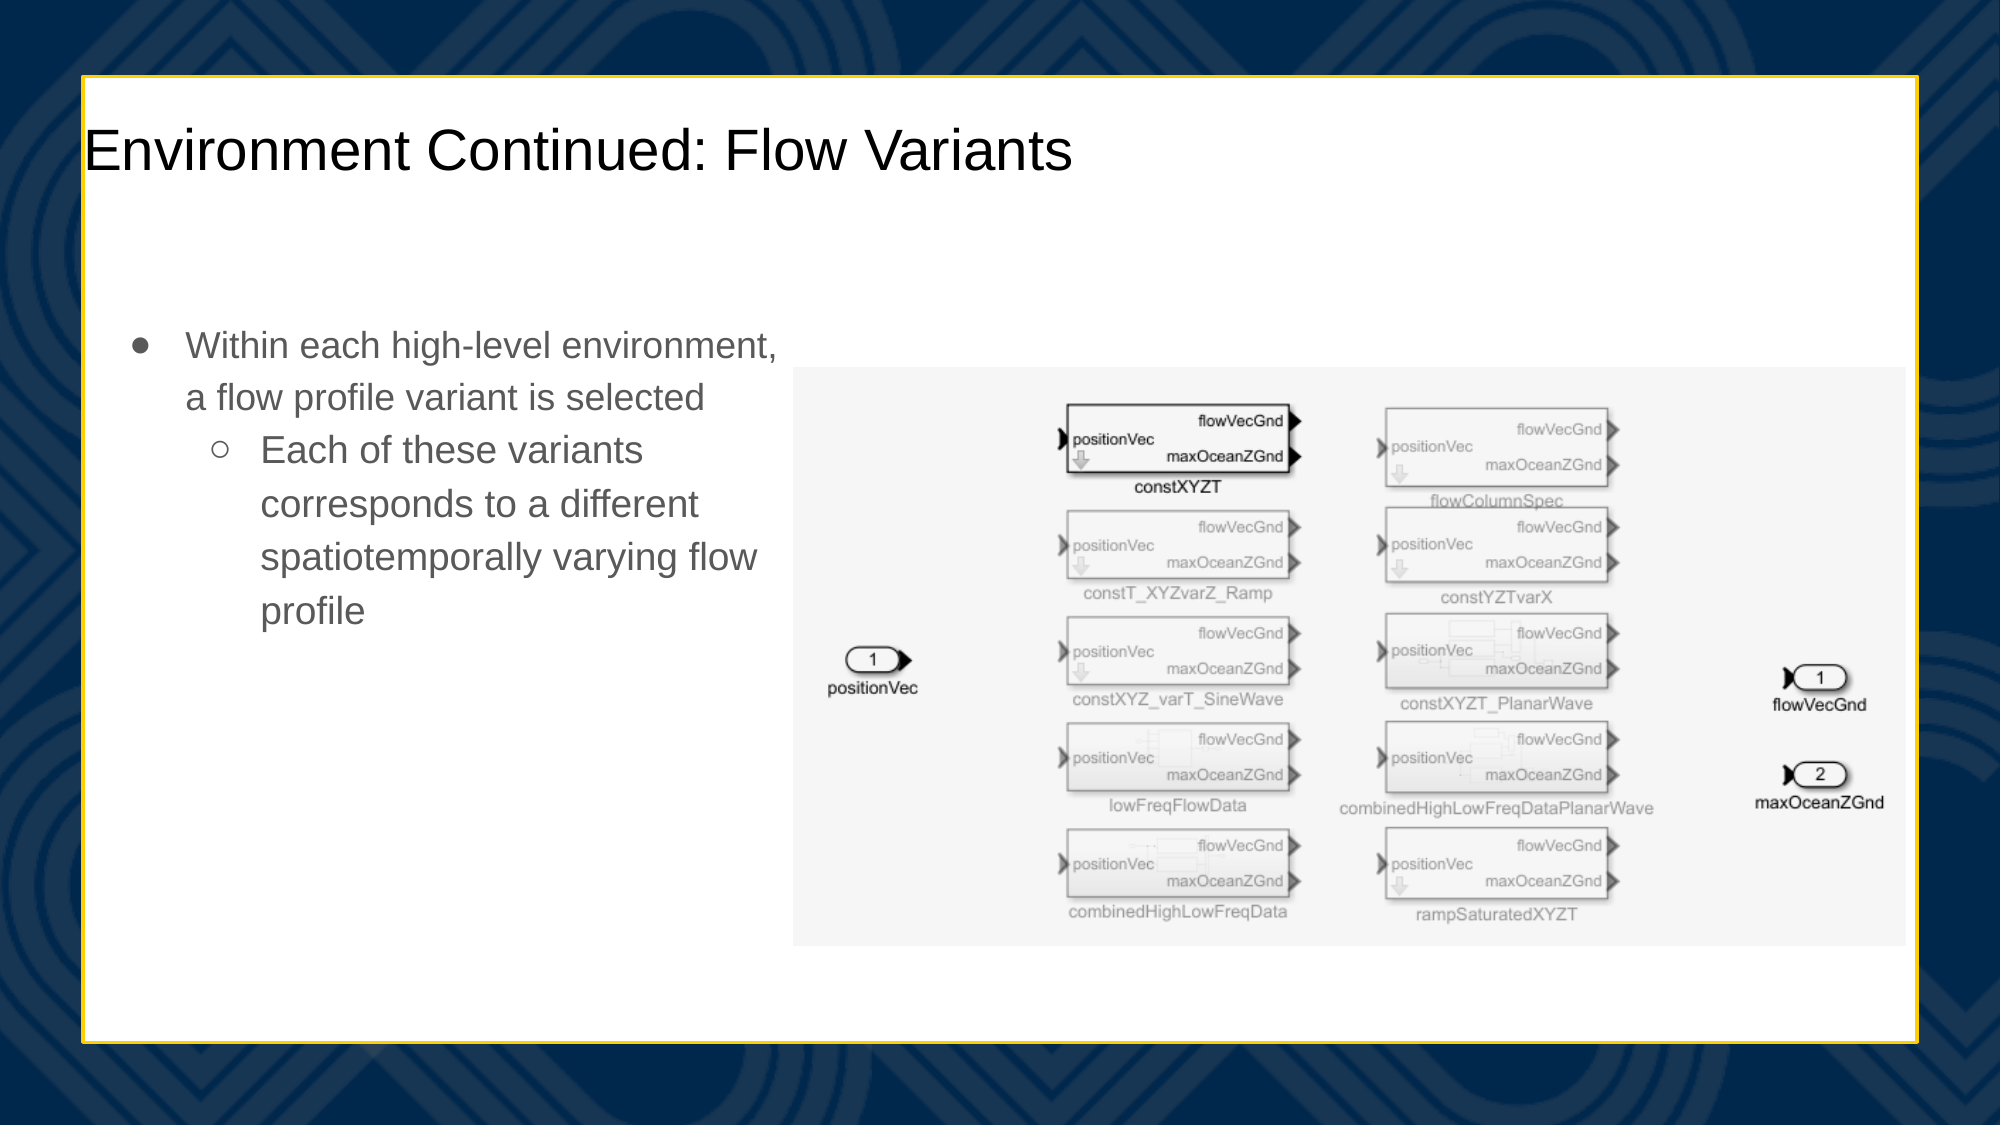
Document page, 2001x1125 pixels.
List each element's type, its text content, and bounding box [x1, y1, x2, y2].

picture [0, 0, 1201, 292]
picture [0, 293, 1171, 1125]
picture [1202, 0, 1999, 509]
picture [1172, 630, 2000, 1125]
picture [793, 366, 1907, 946]
title Environment Continued: Flow Variants [68, 97, 1932, 223]
list Within each high-level environment, a flow profile variant is selected Each of these variants corresponds to a different spatiotemporally varying flow profile [95, 299, 794, 1014]
